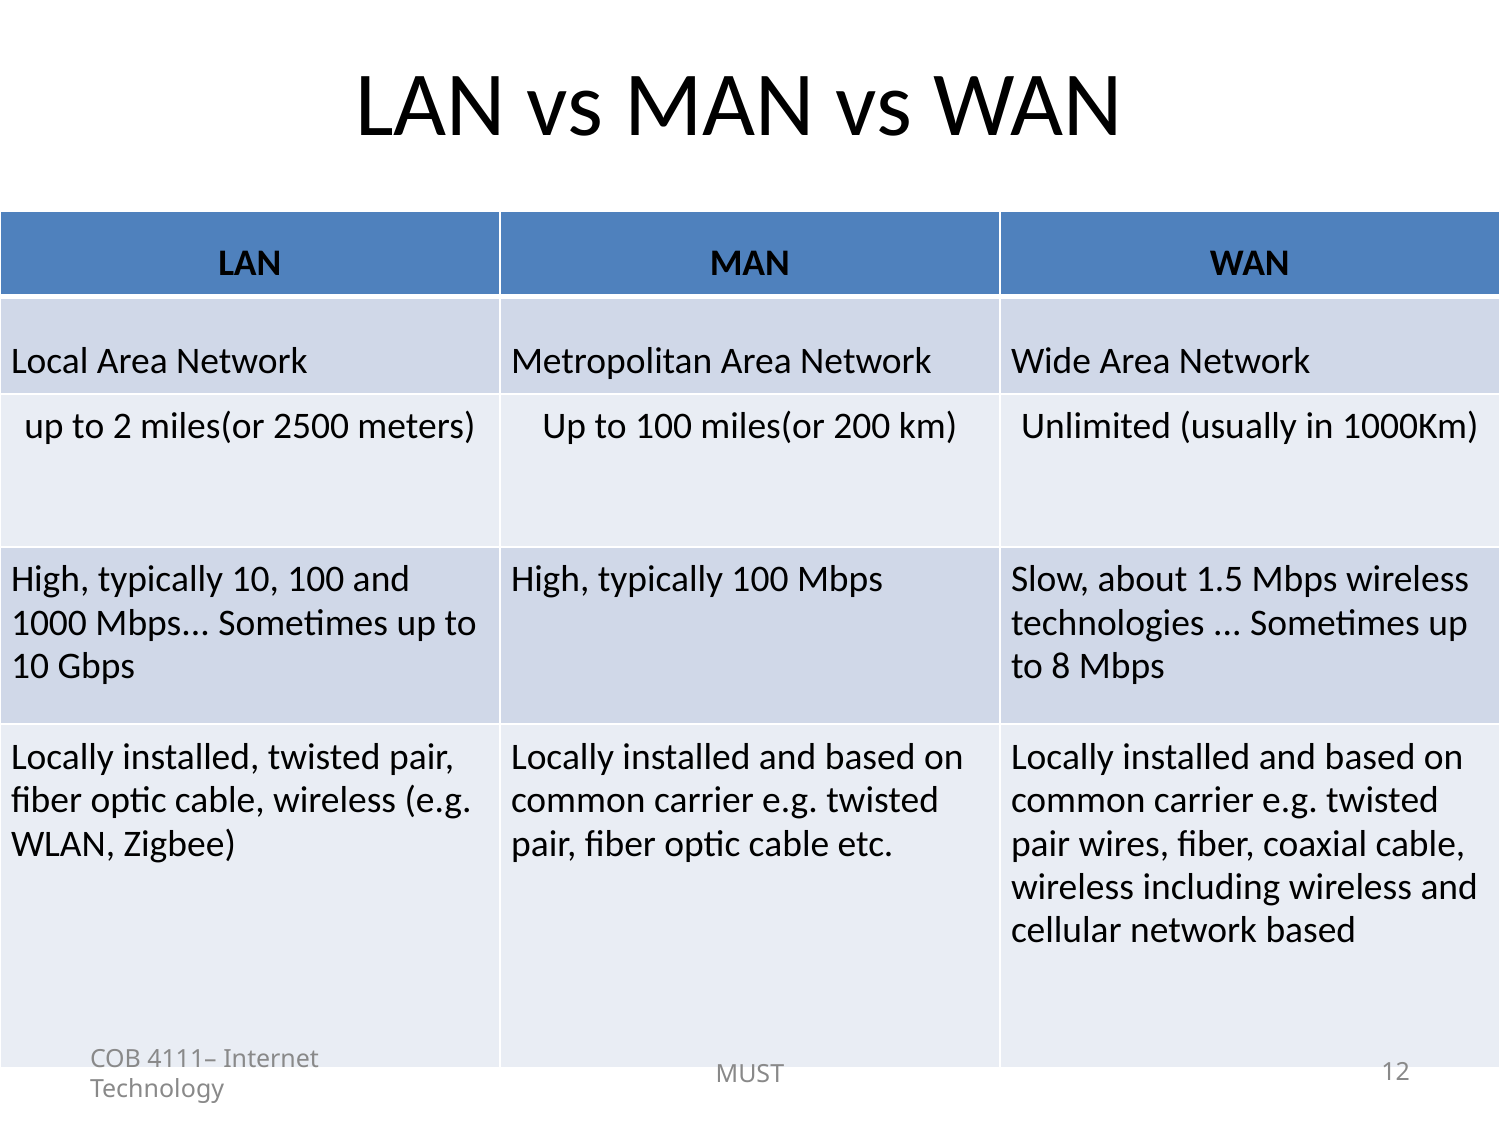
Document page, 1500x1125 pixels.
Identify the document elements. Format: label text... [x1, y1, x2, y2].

table_header MAN [501, 212, 999, 294]
table_cell Metropolitan Area Network [501, 299, 999, 393]
table_cell Up to 100 miles(or 200 km) [501, 395, 999, 546]
text_box COB 4111– Internet Technology [75, 1042, 425, 1103]
table_cell Local Area Network [1, 299, 499, 393]
title LAN vs MAN vs WAN [75, 45, 1425, 153]
table_cell High, typically 10, 100 and 1000 Mbps... Sometimes up to 10 Gbps [1, 548, 499, 723]
text_box 12 [1074, 1042, 1425, 1103]
table_cell Locally installed and based on common carrier e.g. twisted pair, fiber optic cable etc. [501, 725, 999, 1067]
table_cell Locally installed and based on common carrier e.g. twisted pair wires, fiber, coaxial cable, wireless including wireless and cellular network based [1001, 725, 1499, 1067]
table_header LAN [1, 212, 499, 294]
table_header WAN [1001, 212, 1499, 294]
table_cell up to 2 miles(or 2500 meters) [1, 395, 499, 546]
table_cell Locally installed, twisted pair, fiber optic cable, wireless (e.g. WLAN, Zigbee) [1, 725, 499, 1067]
table_cell Slow, about 1.5 Mbps wireless technologies ... Sometimes up to 8 Mbps [1001, 548, 1499, 723]
text_box MUST [512, 1042, 988, 1103]
table_cell Wide Area Network [1001, 299, 1499, 393]
table_cell Unlimited (usually in 1000Km) [1001, 395, 1499, 546]
table_cell High, typically 100 Mbps [501, 548, 999, 723]
